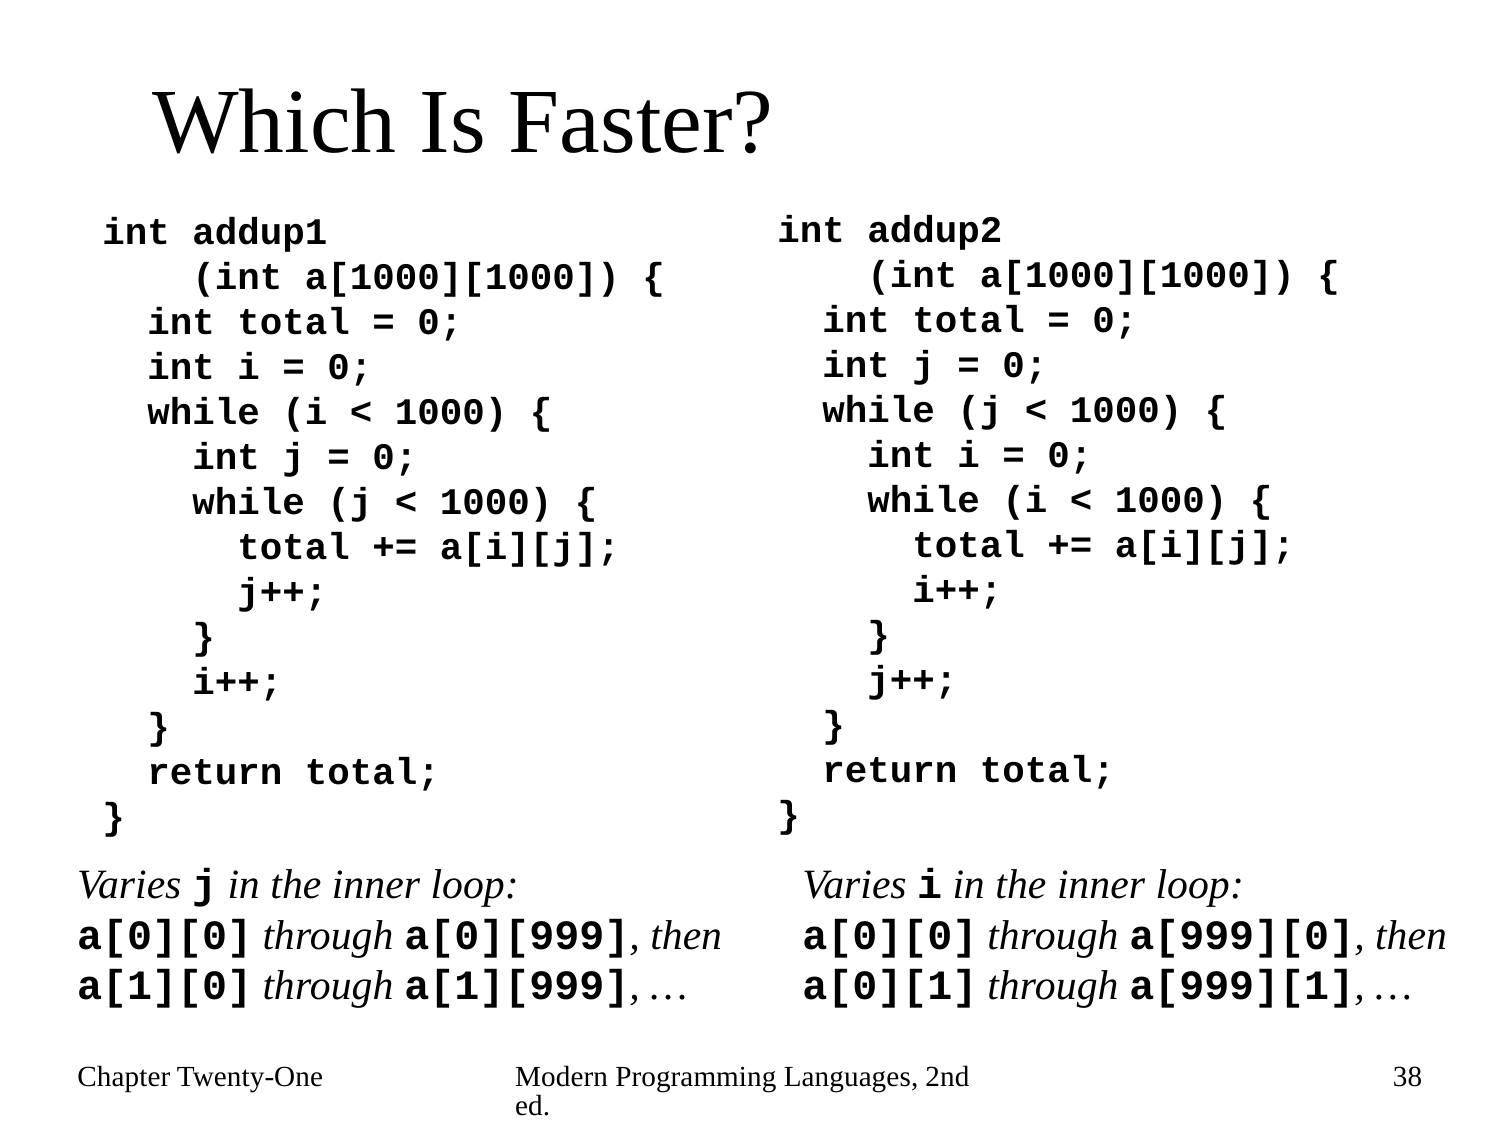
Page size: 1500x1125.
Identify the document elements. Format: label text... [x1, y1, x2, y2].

text_box int addup2 (int a[1000][1000]) { int total = 0; int j = 0; while (j < 1000) { int i = 0; while (i < 1000) { total += a[i][j]; i++; } j++; } return total; } [762, 197, 1388, 843]
text_box Varies j in the inner loop: a[0][0] through a[0][999], then a[1][0] through a[1][999], … [62, 849, 750, 1015]
footer Modern Programming Languages, 2nd ed. [499, 1036, 1001, 1113]
slide_number Chapter Twenty-One [62, 1036, 401, 1113]
slide_number 38 [1124, 1036, 1438, 1113]
title Which Is Faster? [137, 24, 1413, 207]
text_box Varies i in the inner loop: a[0][0] through a[999][0], then a[0][1] through a[999][1], … [787, 849, 1475, 1015]
text_box int addup1 (int a[1000][1000]) { int total = 0; int i = 0; while (i < 1000) { int j = 0; while (j < 1000) { total += a[i][j]; j++; } i++; } return total; } [87, 199, 838, 845]
